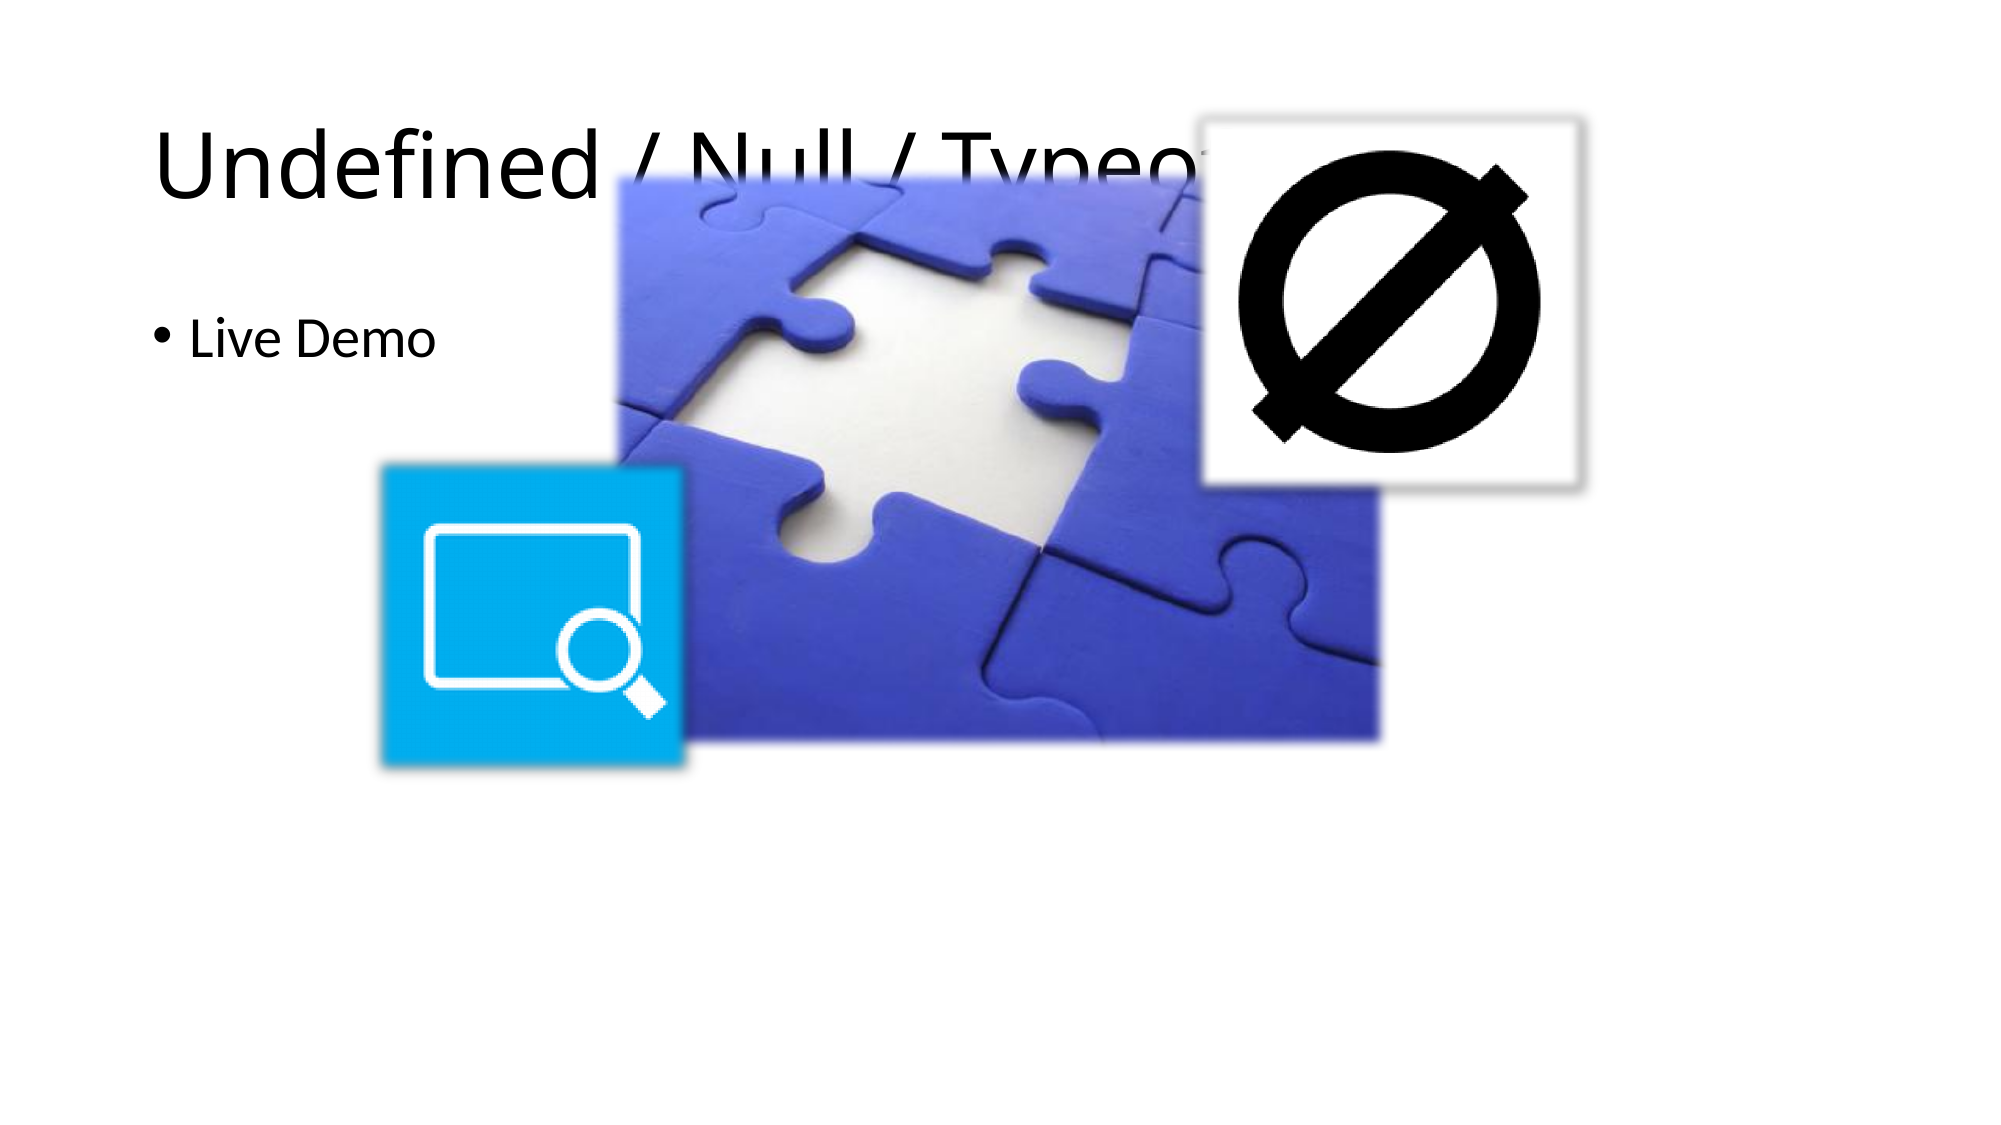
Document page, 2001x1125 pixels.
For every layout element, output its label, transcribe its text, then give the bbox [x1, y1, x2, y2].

picture [373, 110, 1588, 775]
title Undefined / Null / Typeof [137, 59, 1863, 278]
list Live Demo [137, 299, 1863, 1014]
